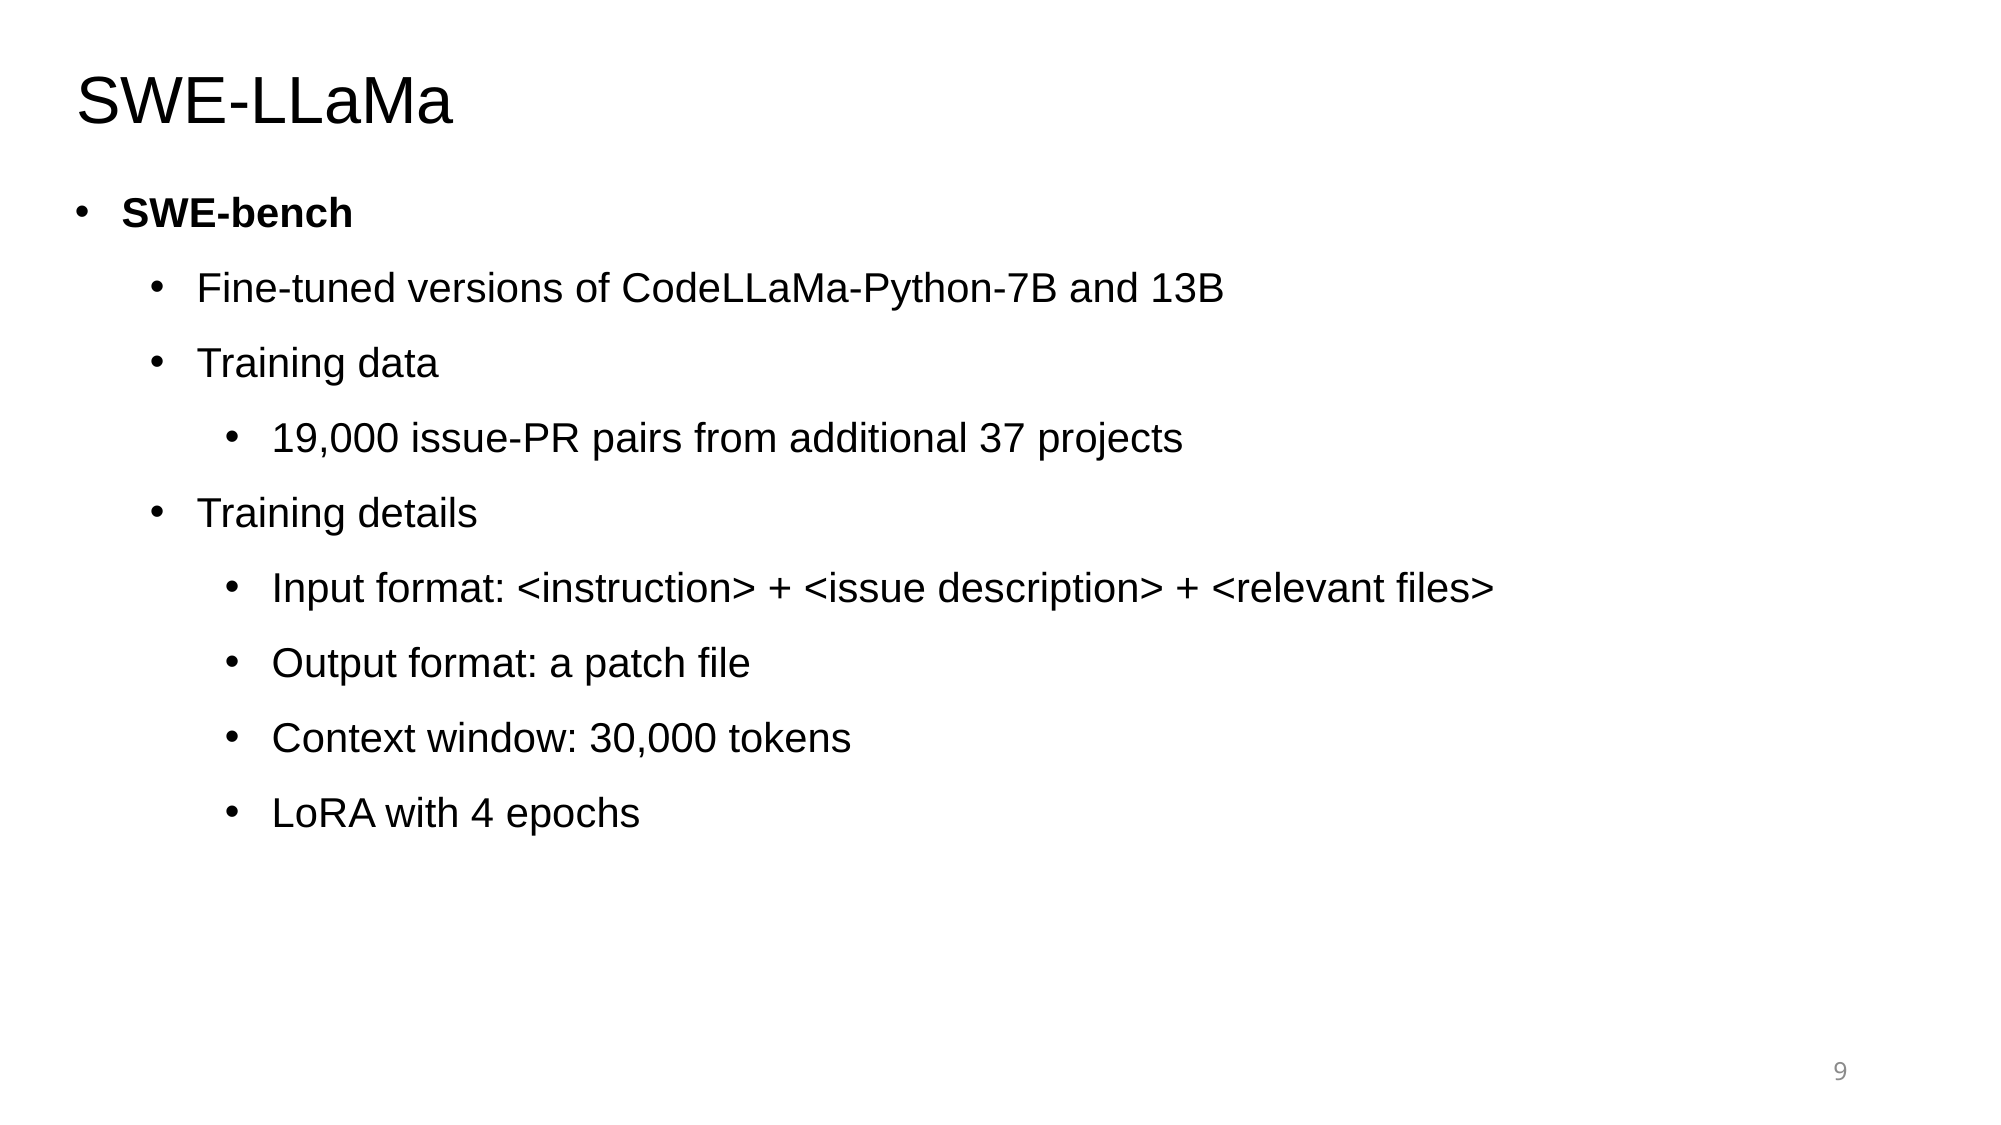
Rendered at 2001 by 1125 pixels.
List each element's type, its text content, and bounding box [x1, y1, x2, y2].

text_box SWE-LLaMa [61, 49, 1068, 145]
slide_number 9 [1412, 1042, 1863, 1103]
text_box SWE-bench Fine-tuned versions of CodeLLaMa-Python-7B and 13B Training data 19,000 issue-PR pairs from additional 37 projects Training details Input format: <instruction> + <issue description> + <relevant files> Output format: a patch file Context window: 30,000 tokens LoRA with 4 epochs [59, 153, 1859, 844]
